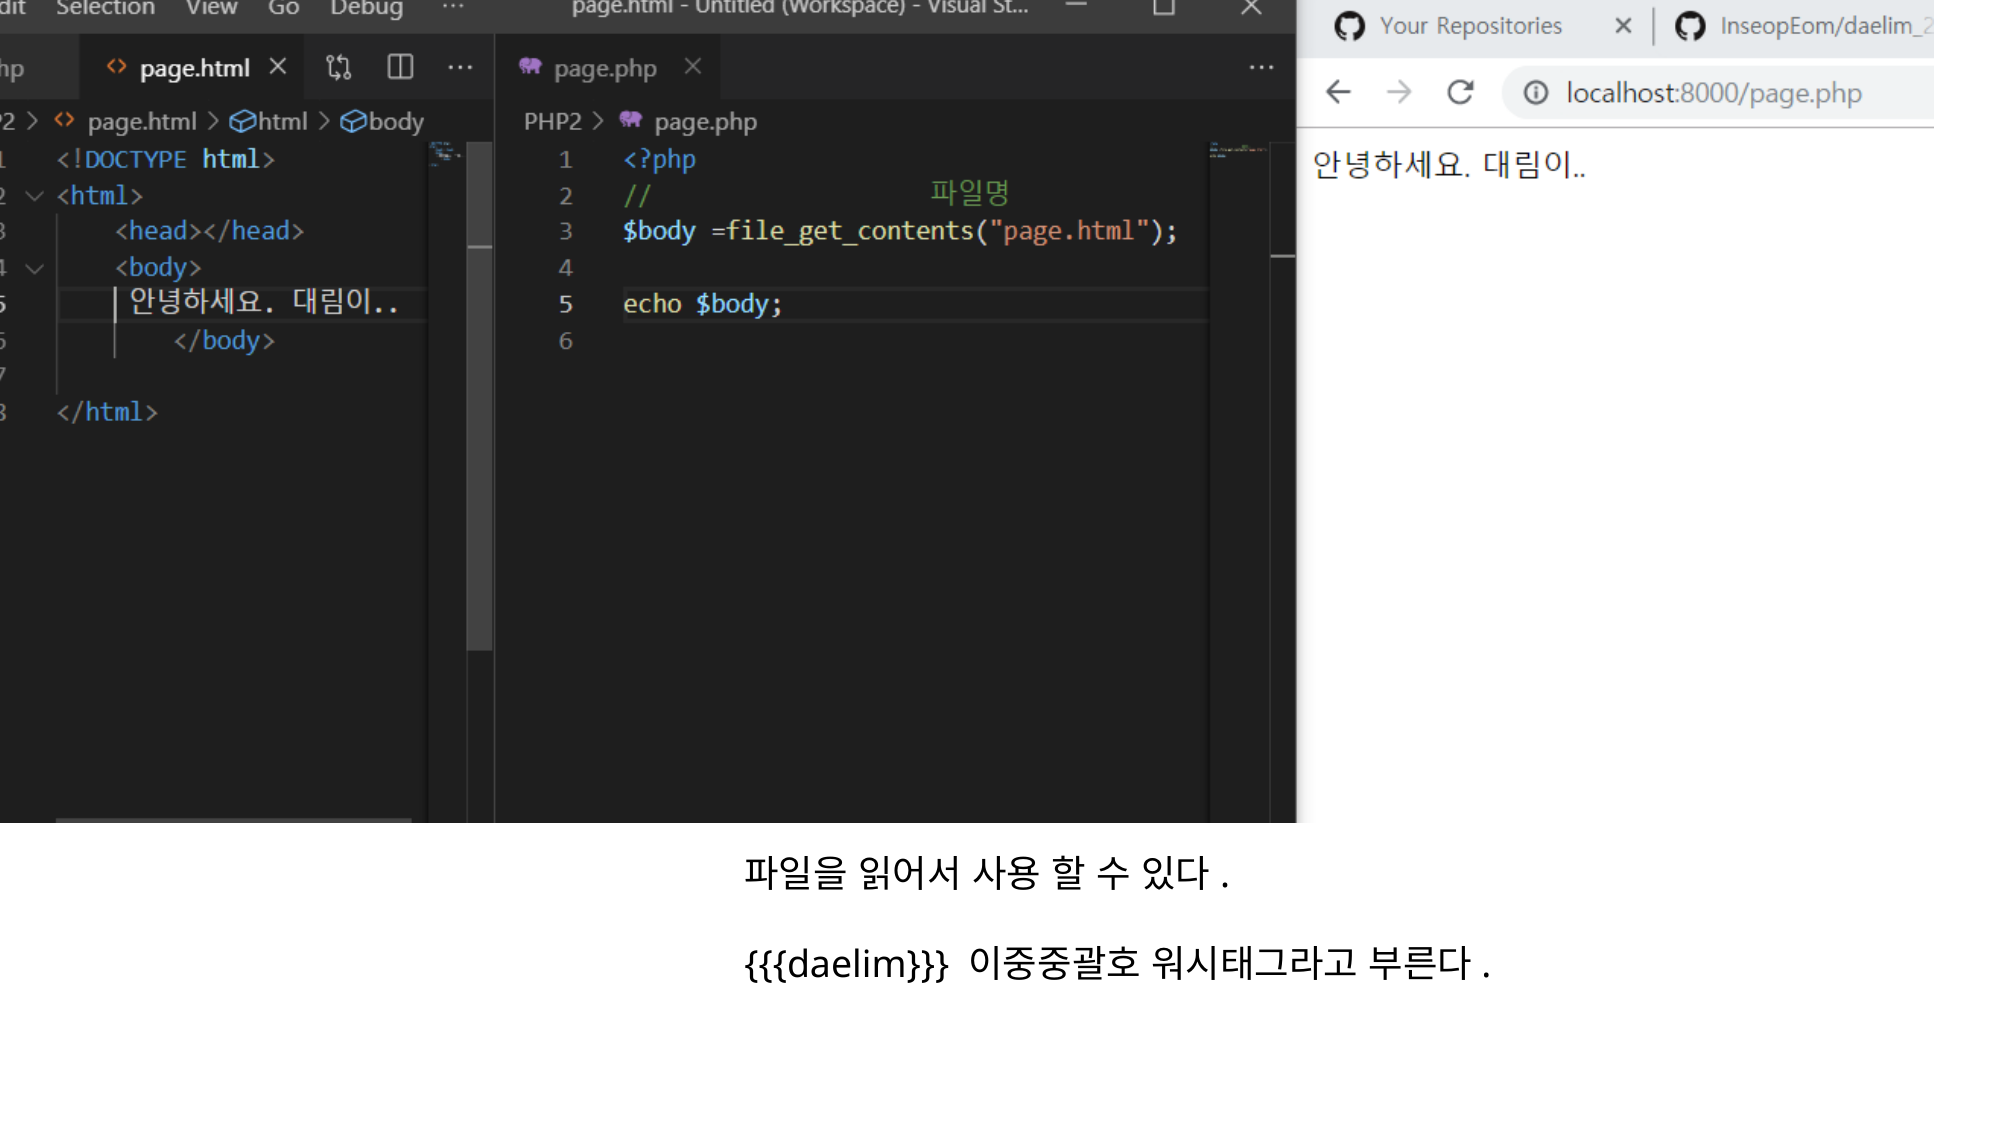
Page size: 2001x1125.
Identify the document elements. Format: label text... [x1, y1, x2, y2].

picture [0, 0, 1934, 823]
text_box 파일을 읽어서 사용 할 수 있다. {{{daelim}}} 이중중괄호 워시태그라고 부른다. [729, 842, 1507, 993]
